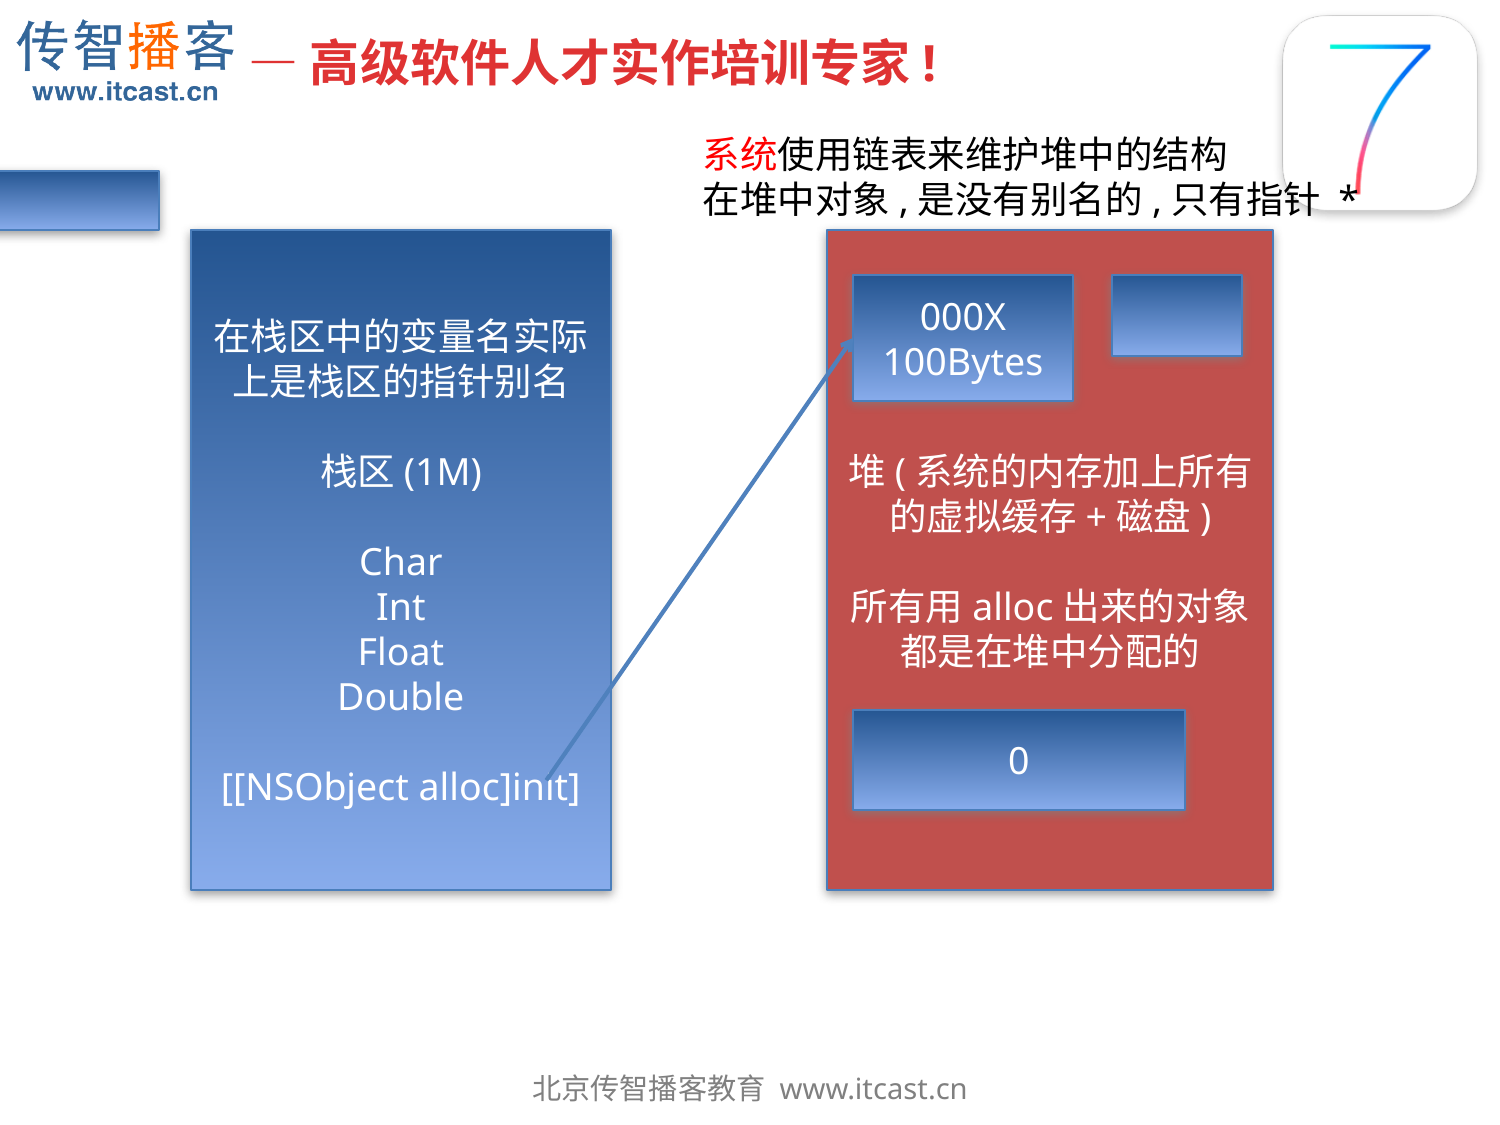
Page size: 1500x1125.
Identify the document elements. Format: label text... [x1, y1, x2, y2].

text_box 系统使用链表来维护堆中的结构 在堆中对象,是没有别名的,只有指针 * [687, 123, 1447, 274]
text_box [0, 170, 160, 231]
text_box 在栈区中的变量名实际上是栈区的指针别名 栈区(1M) Char Int Float Double [[NSObject alloc]init] [190, 229, 612, 891]
picture [1163, 0, 1500, 263]
text_box 0 [852, 709, 1186, 811]
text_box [545, 337, 854, 781]
text_box 000X 100Bytes [852, 274, 1074, 402]
text_box 堆(系统的内存加上所有的虚拟缓存+磁盘) 所有用alloc出来的对象都是在堆中分配的 [826, 274, 1274, 891]
picture [16, 19, 234, 101]
text_box [1111, 274, 1243, 357]
